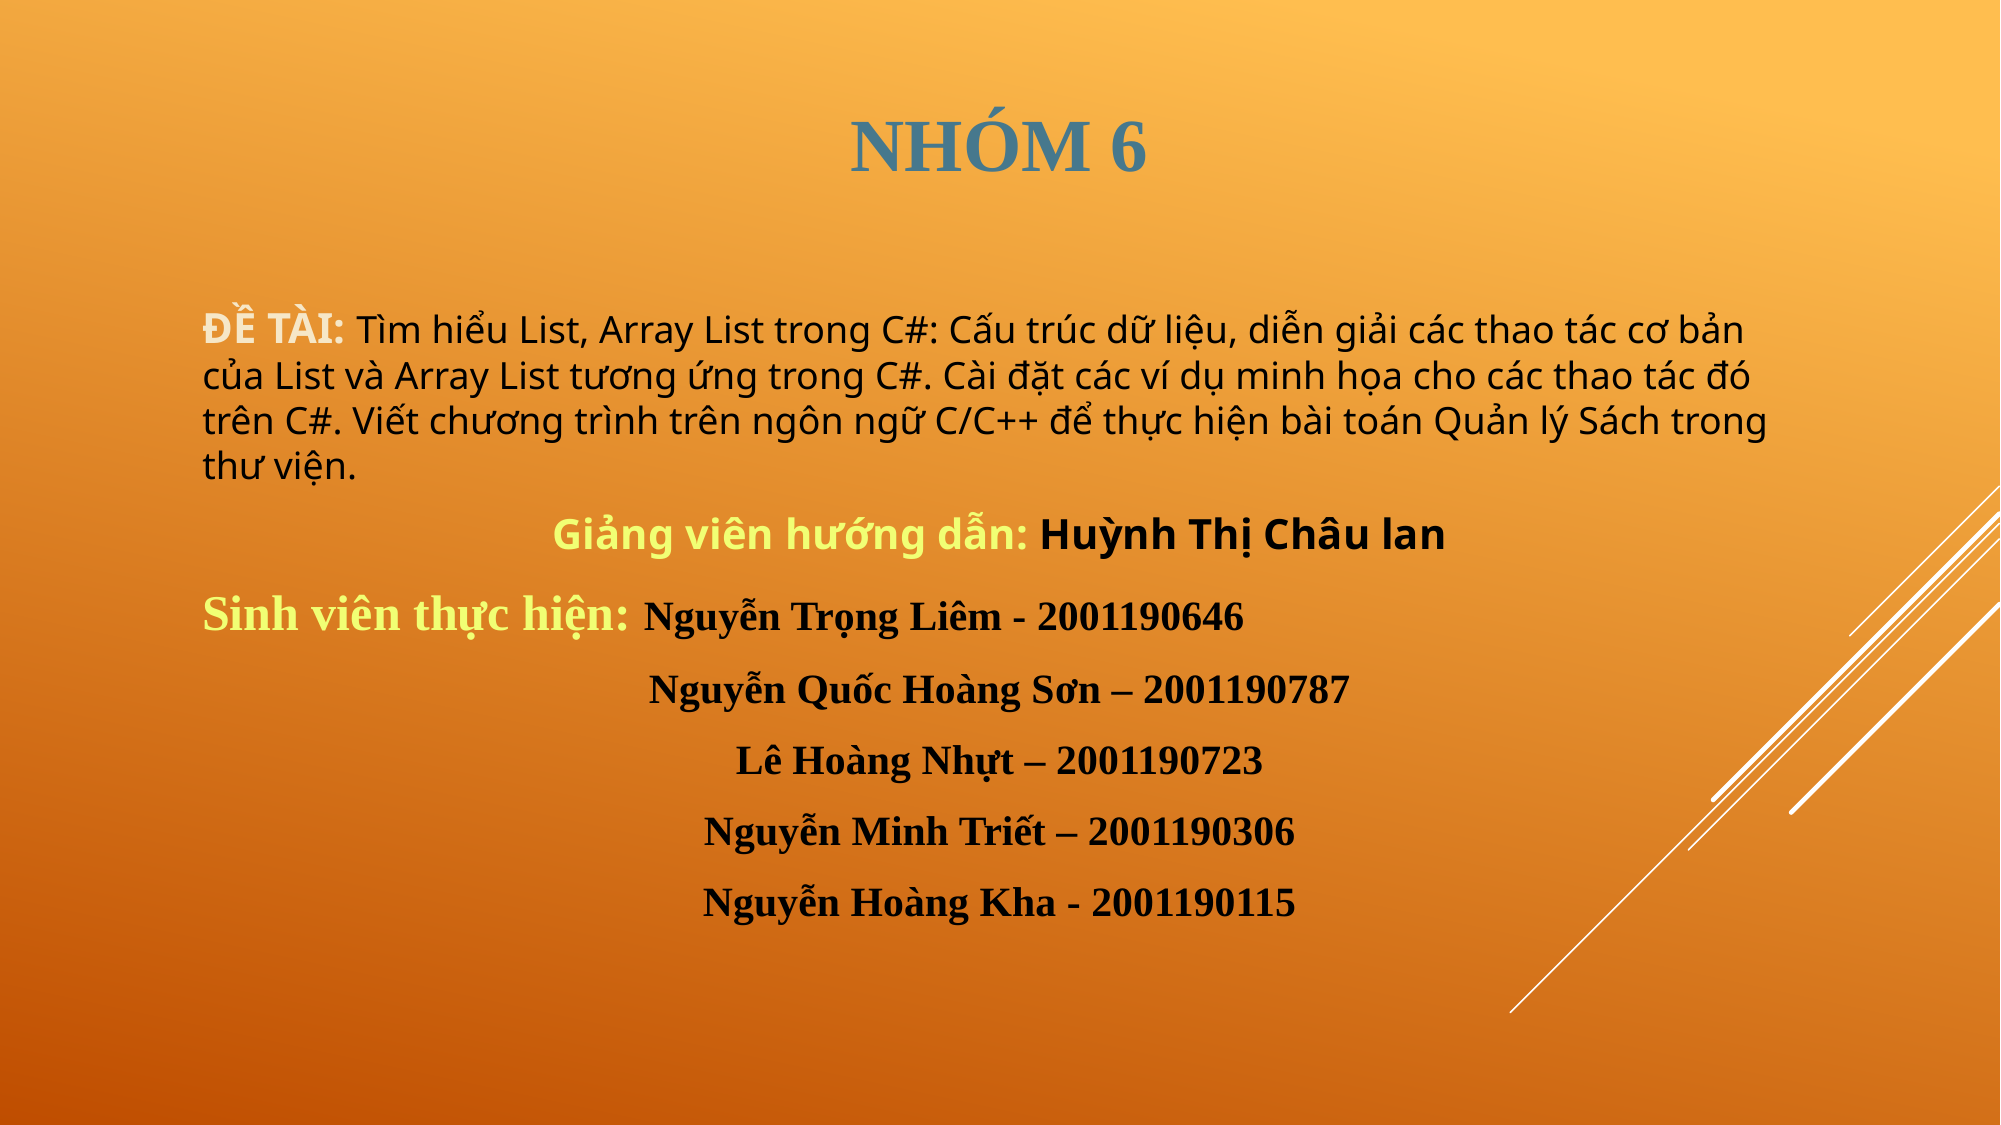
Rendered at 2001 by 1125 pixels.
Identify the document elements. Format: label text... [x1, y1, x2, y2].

list ĐỀ TÀI: Tìm hiểu List, Array List trong C#: Cấu trúc dữ liệu, diễn giải các thao tác cơ bản của List và Array List tương ứng trong C#. Cài đặt các ví dụ minh họa cho các thao tác đó trên C#. Viết chương trình trên ngôn ngữ C/C++ để thực hiện bài toán Quản lý Sách trong thư viện. Giảng viên hướng dẫn: Huỳnh Thị Châu lan Sinh viên thực hiện: Nguyễn Trọng Liêm - 2001190646 Nguyễn Quốc Hoàng Sơn – 2001190787 Lê Hoàng Nhựt – 2001190723 Nguyễn Minh Triết – 2001190306 Nguyễn Hoàng Kha - 2001190115 [187, 241, 1813, 1057]
title Nhóm 6 [187, 28, 1813, 241]
